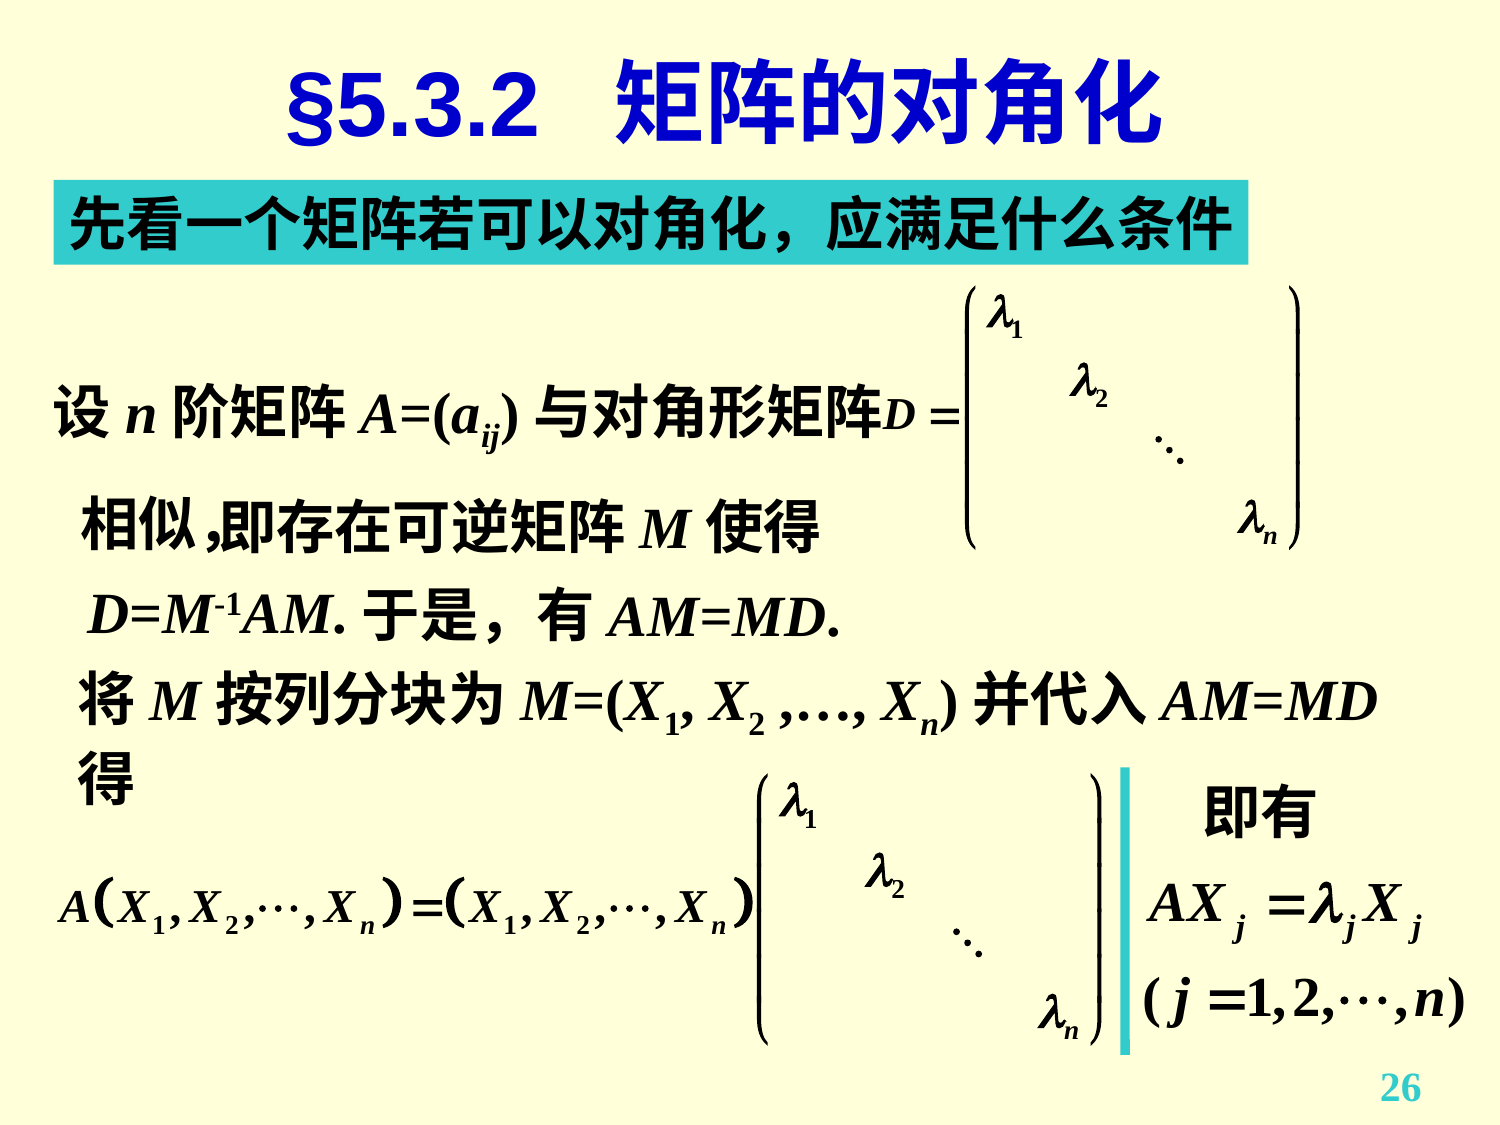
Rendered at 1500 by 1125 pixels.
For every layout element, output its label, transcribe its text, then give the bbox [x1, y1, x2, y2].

text_box 相似， [66, 479, 271, 565]
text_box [49, 767, 1113, 1054]
text_box D=M-1AM. [72, 567, 363, 653]
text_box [874, 279, 1313, 558]
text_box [1137, 867, 1476, 1038]
title §5.3.2 矩阵的对角化 [50, 37, 1400, 163]
text_box 即存在可逆矩阵M使得 [203, 482, 837, 567]
text_box 先看一个矩阵若可以对角化，应满足什么条件 [53, 179, 1249, 265]
text_box 于是，有AM=MD. [347, 571, 856, 654]
text_box 设n阶矩阵A=(aij)与对角形矩阵 [38, 367, 869, 462]
text_box 将M按列分块为M=(X1, X2 ,…, Xn)并代入AM=MD得 [62, 654, 1450, 820]
text_box 即有 [1188, 767, 1335, 853]
